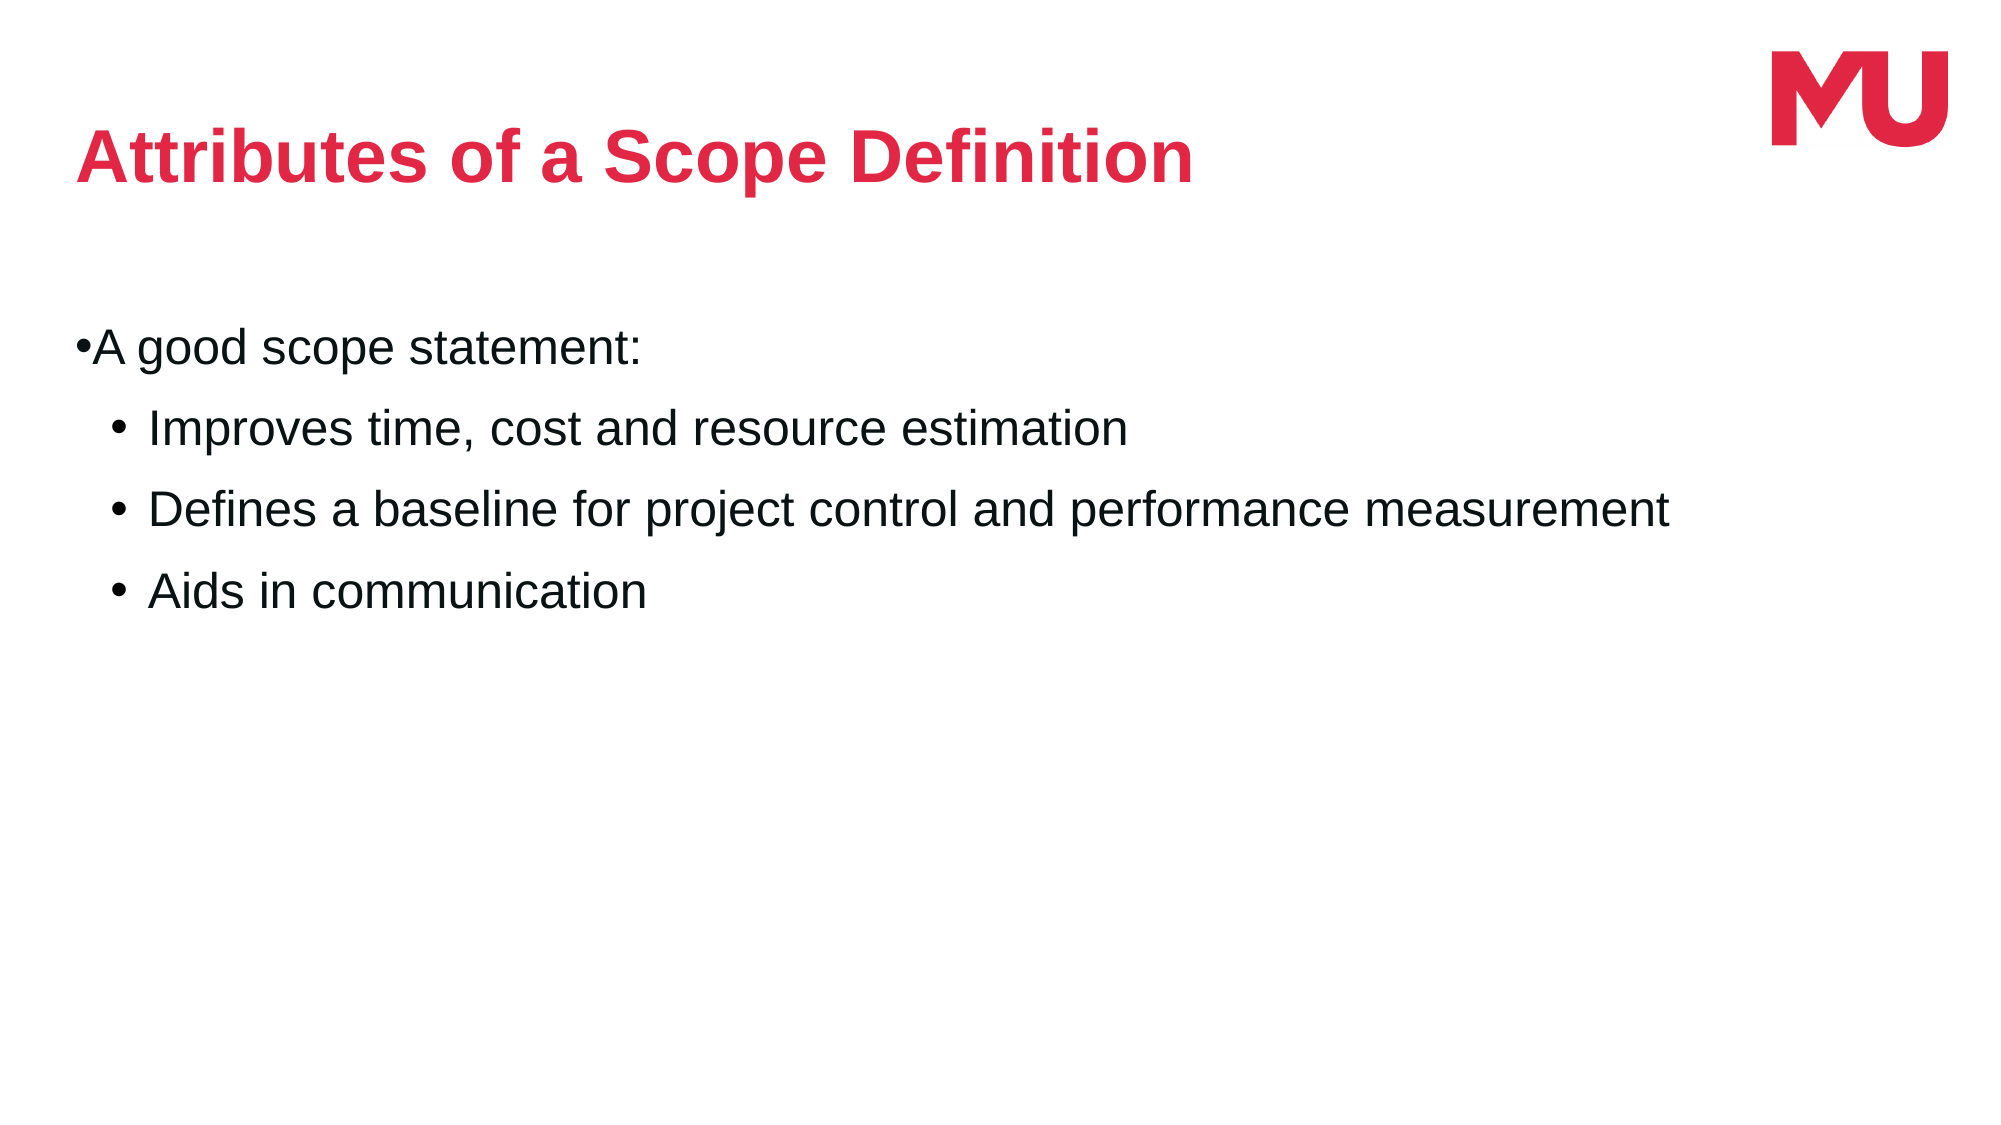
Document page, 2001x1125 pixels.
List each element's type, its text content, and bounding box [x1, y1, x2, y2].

text_box Attributes of a Scope Definition [50, 49, 1711, 268]
text_box A good scope statement: Improves time, cost and resource estimation Defines a baseline for project control and performance measurement Aids in communication [50, 296, 1950, 1012]
picture [1770, 49, 1950, 148]
